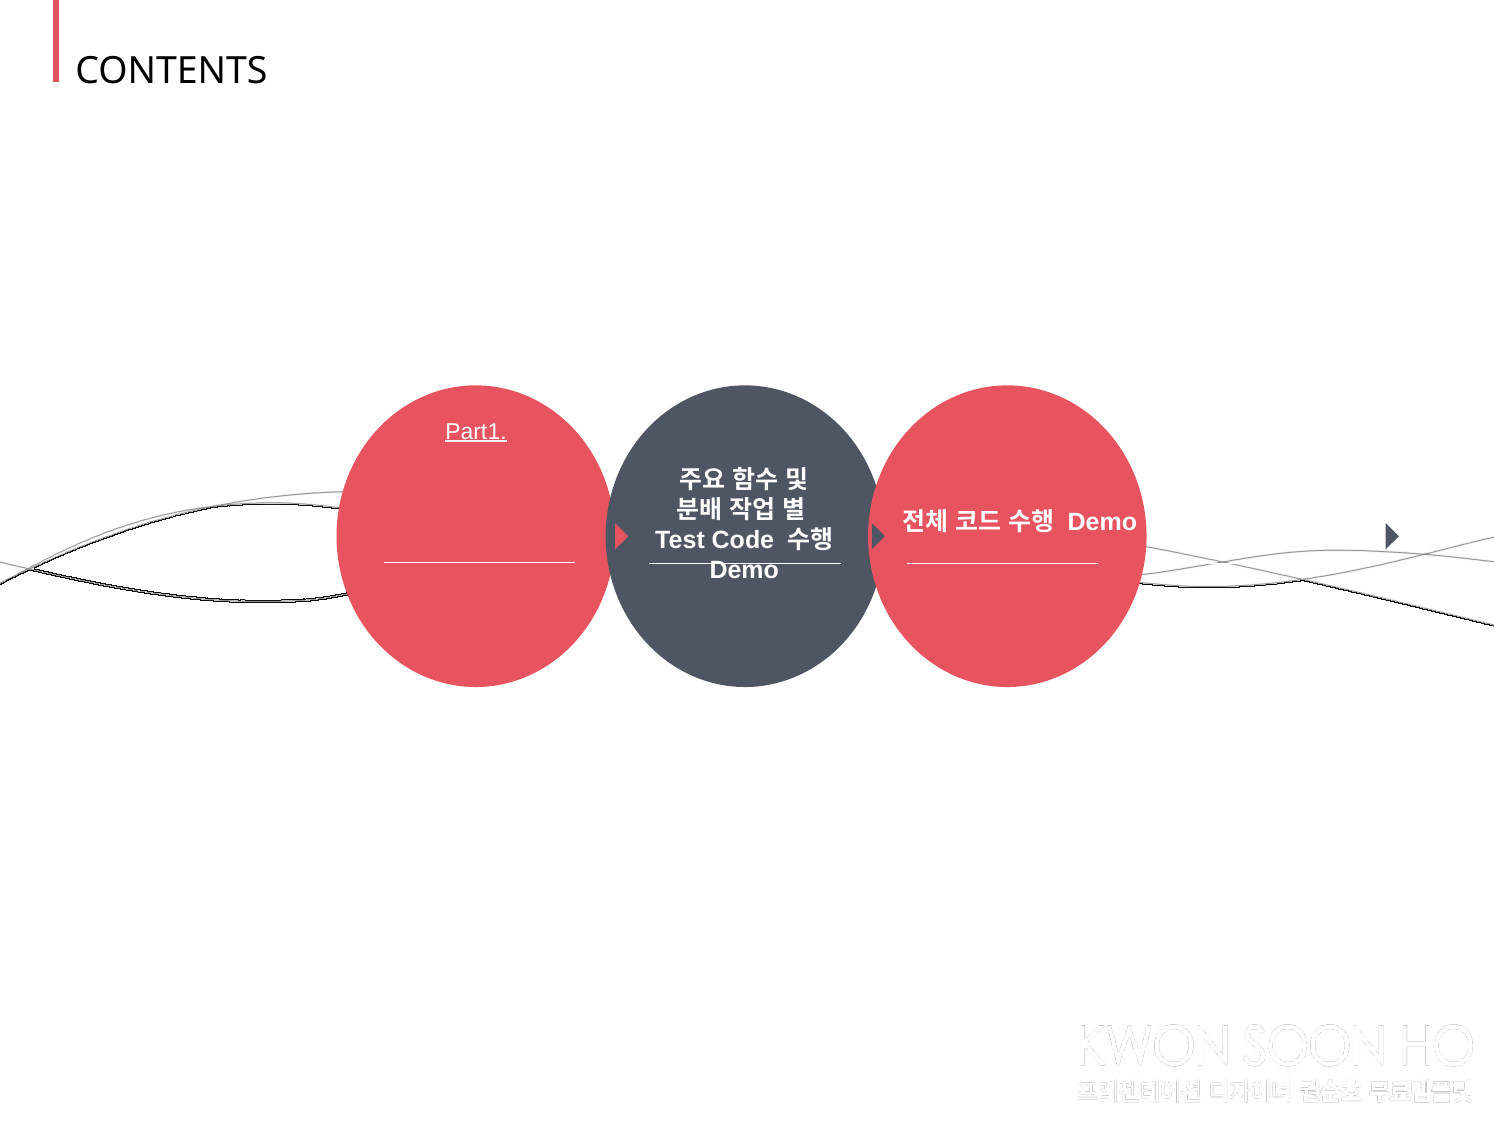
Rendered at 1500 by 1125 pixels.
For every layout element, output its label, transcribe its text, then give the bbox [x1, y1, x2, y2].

text_box CONTENTS [60, 38, 283, 99]
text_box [336, 385, 1399, 688]
picture [0, 491, 336, 640]
picture [1068, 1011, 1487, 1113]
picture [1399, 491, 1495, 640]
